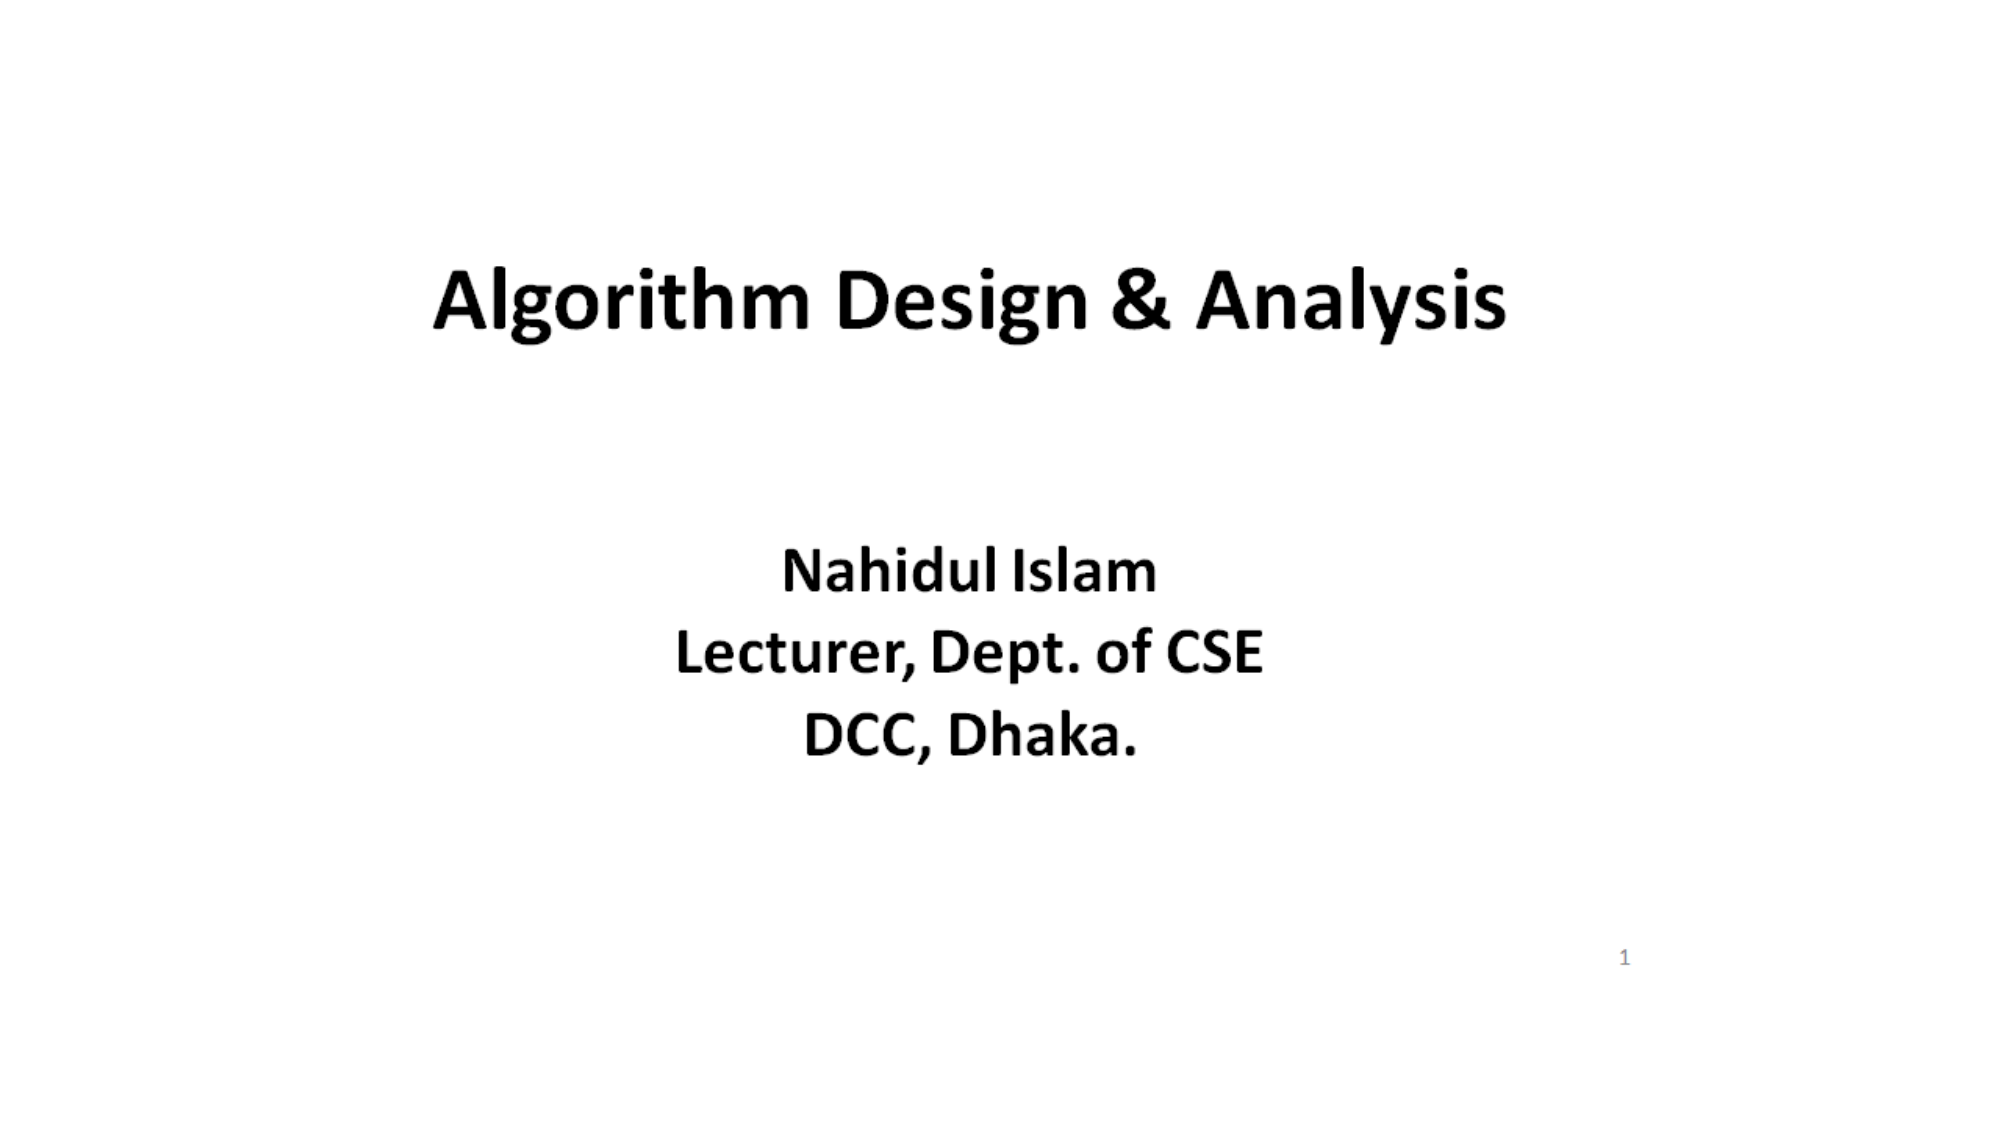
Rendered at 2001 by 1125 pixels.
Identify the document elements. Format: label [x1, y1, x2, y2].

picture [332, 215, 1647, 987]
